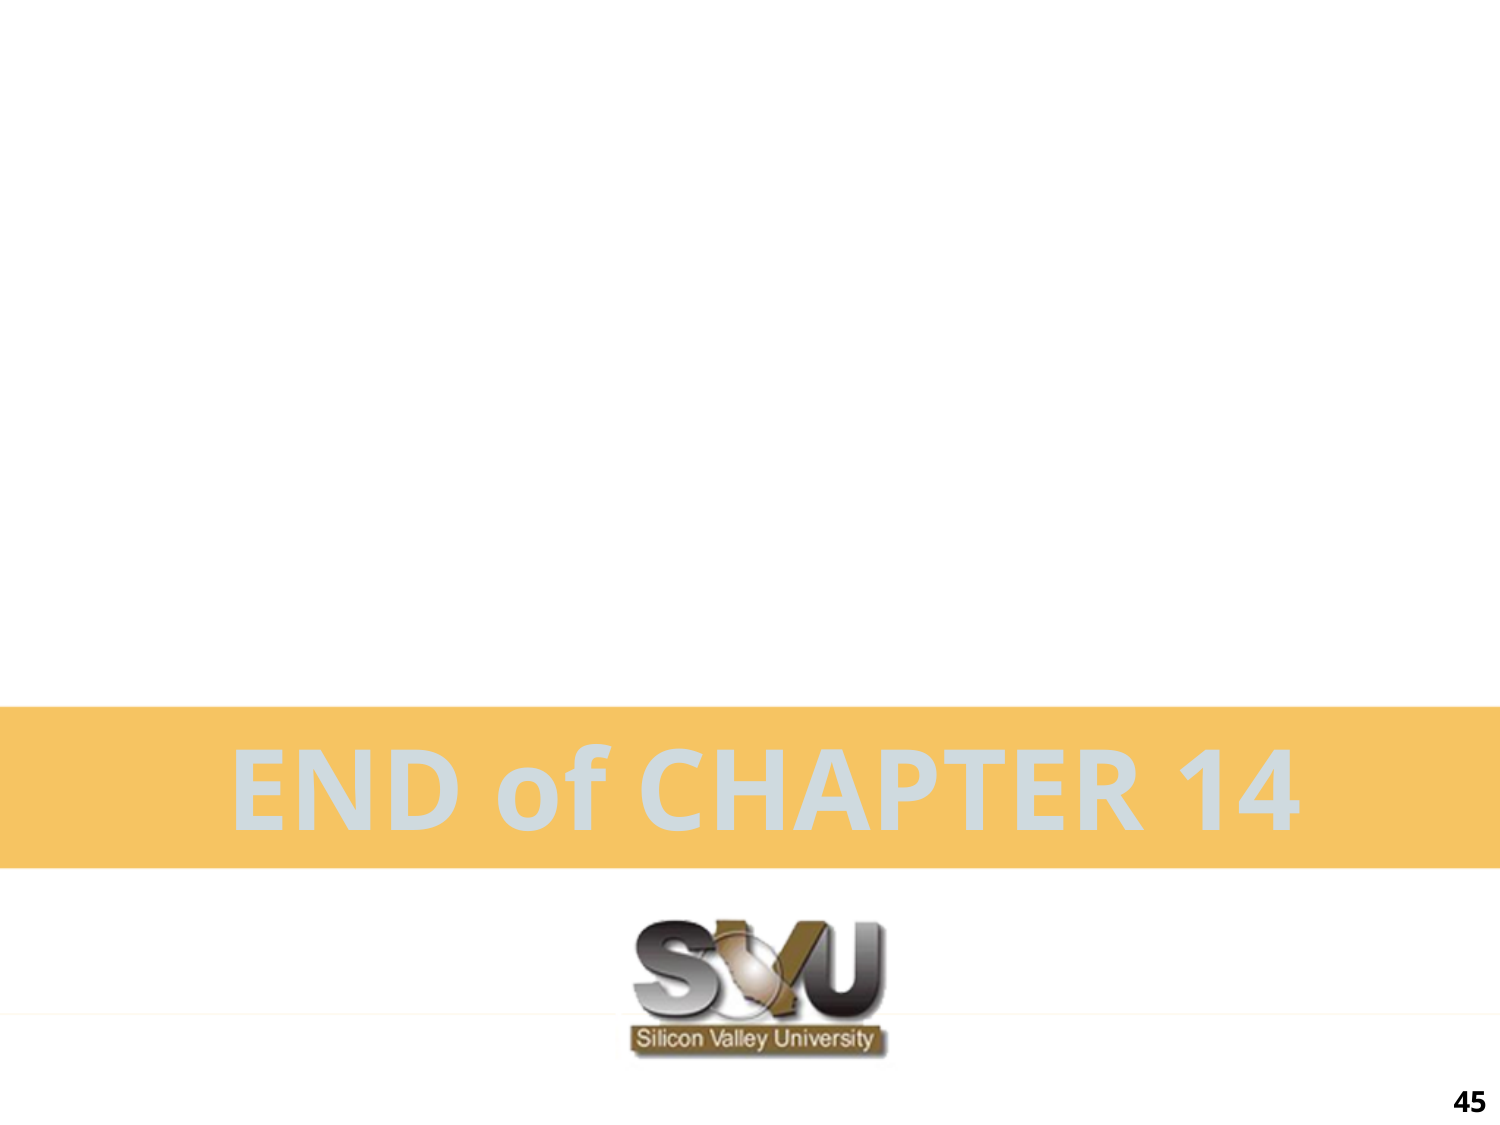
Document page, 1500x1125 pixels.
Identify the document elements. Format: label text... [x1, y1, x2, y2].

picture [0, 0, 1500, 1125]
text_box END of CHAPTER 14 [211, 710, 1318, 861]
slide_number 45 [1417, 1073, 1500, 1125]
